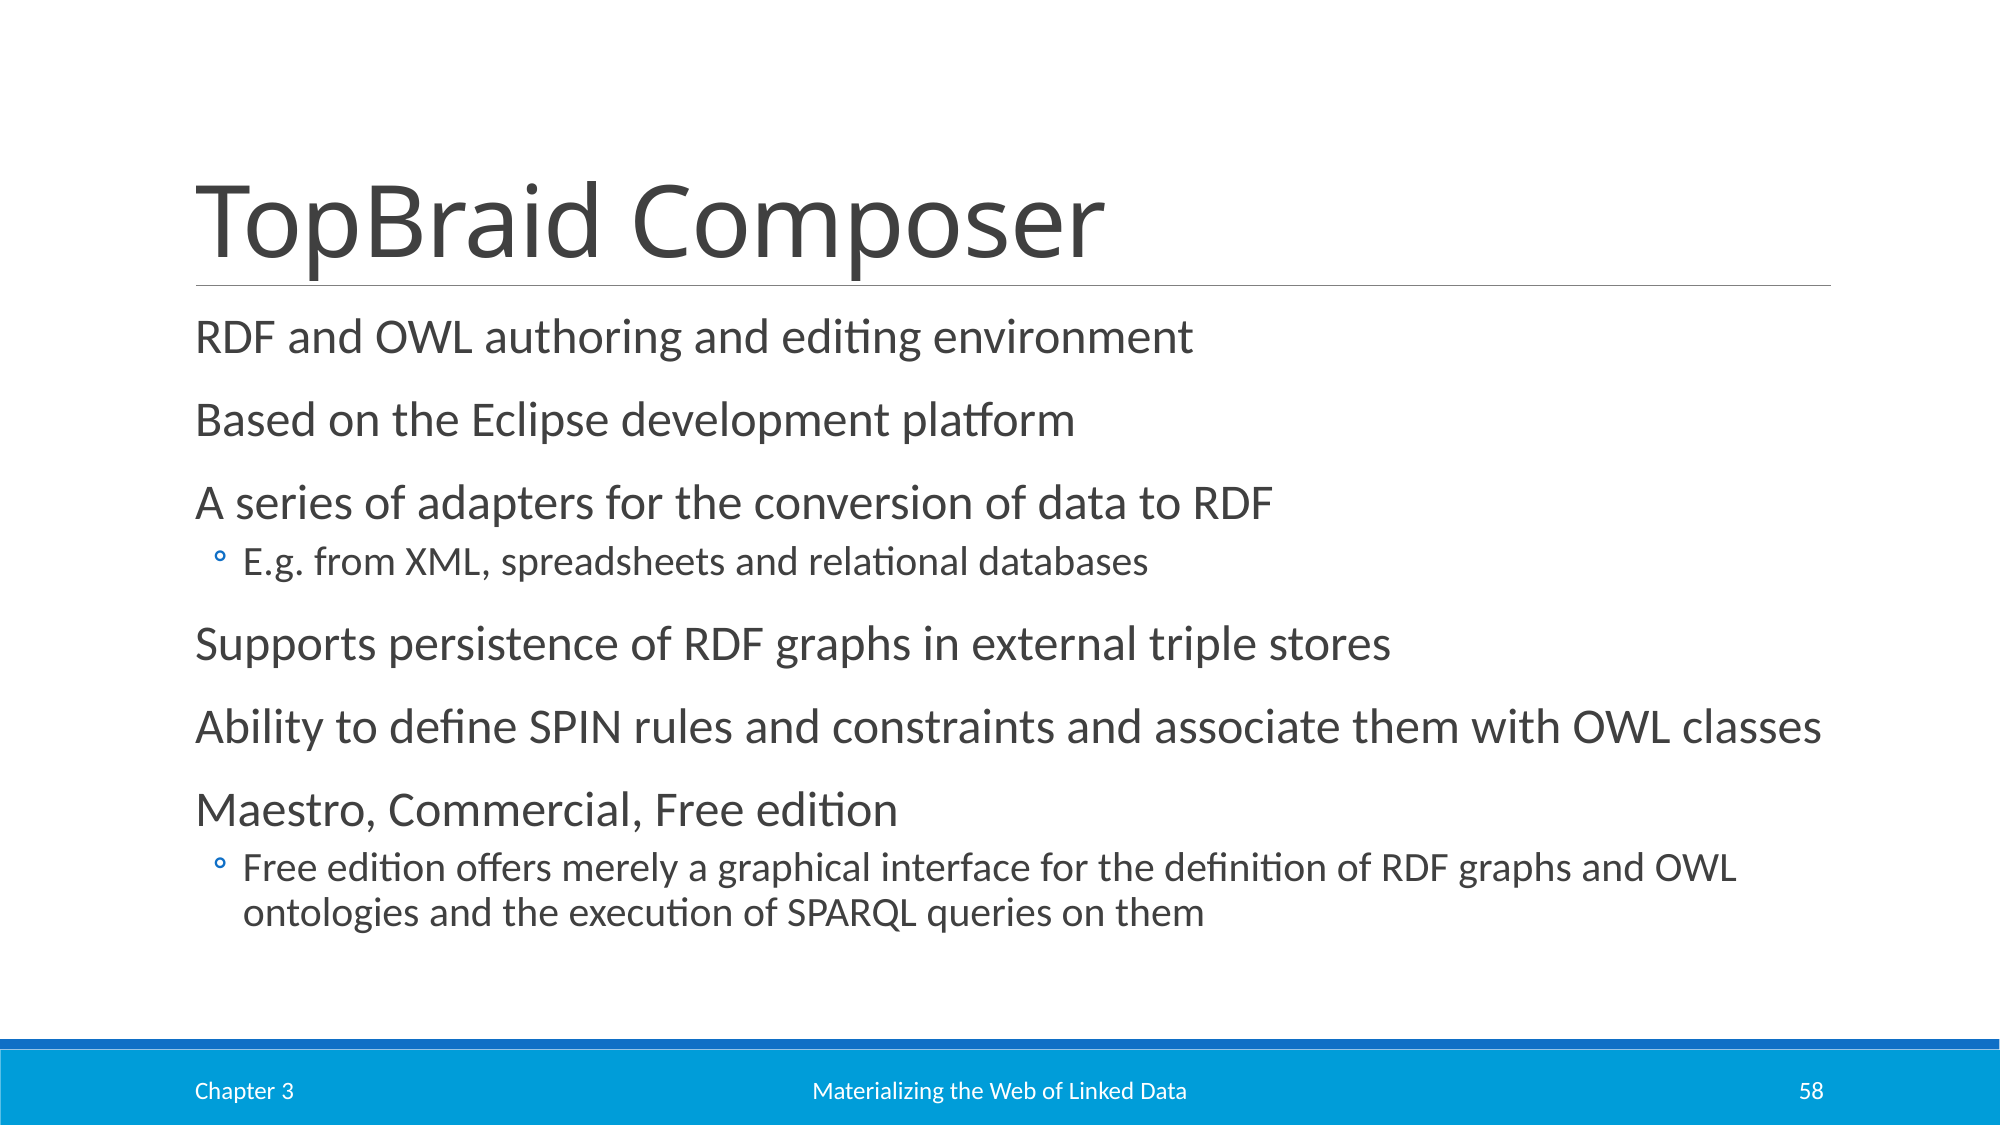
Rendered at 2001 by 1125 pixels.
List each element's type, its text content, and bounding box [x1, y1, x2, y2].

footer Materializing the Web of Linked Data [604, 1059, 1396, 1120]
list RDF and OWL authoring and editing environment Based on the Eclipse development platform A series of adapters for the conversion of data to RDF E.g. from XML, spreadsheets and relational databases Supports persistence of RDF graphs in external triple stores Ability to define SPIN rules and constraints and associate them with OWL classes Maestro, Commercial, Free edition Free edition offers merely a graphical interface for the definition of RDF graphs and OWL ontologies and the execution of SPARQL queries on them [180, 302, 1830, 963]
slide_number Chapter 3 [180, 1059, 586, 1120]
slide_number 58 [1624, 1059, 1840, 1120]
title TopBraid Composer [180, 47, 1830, 285]
